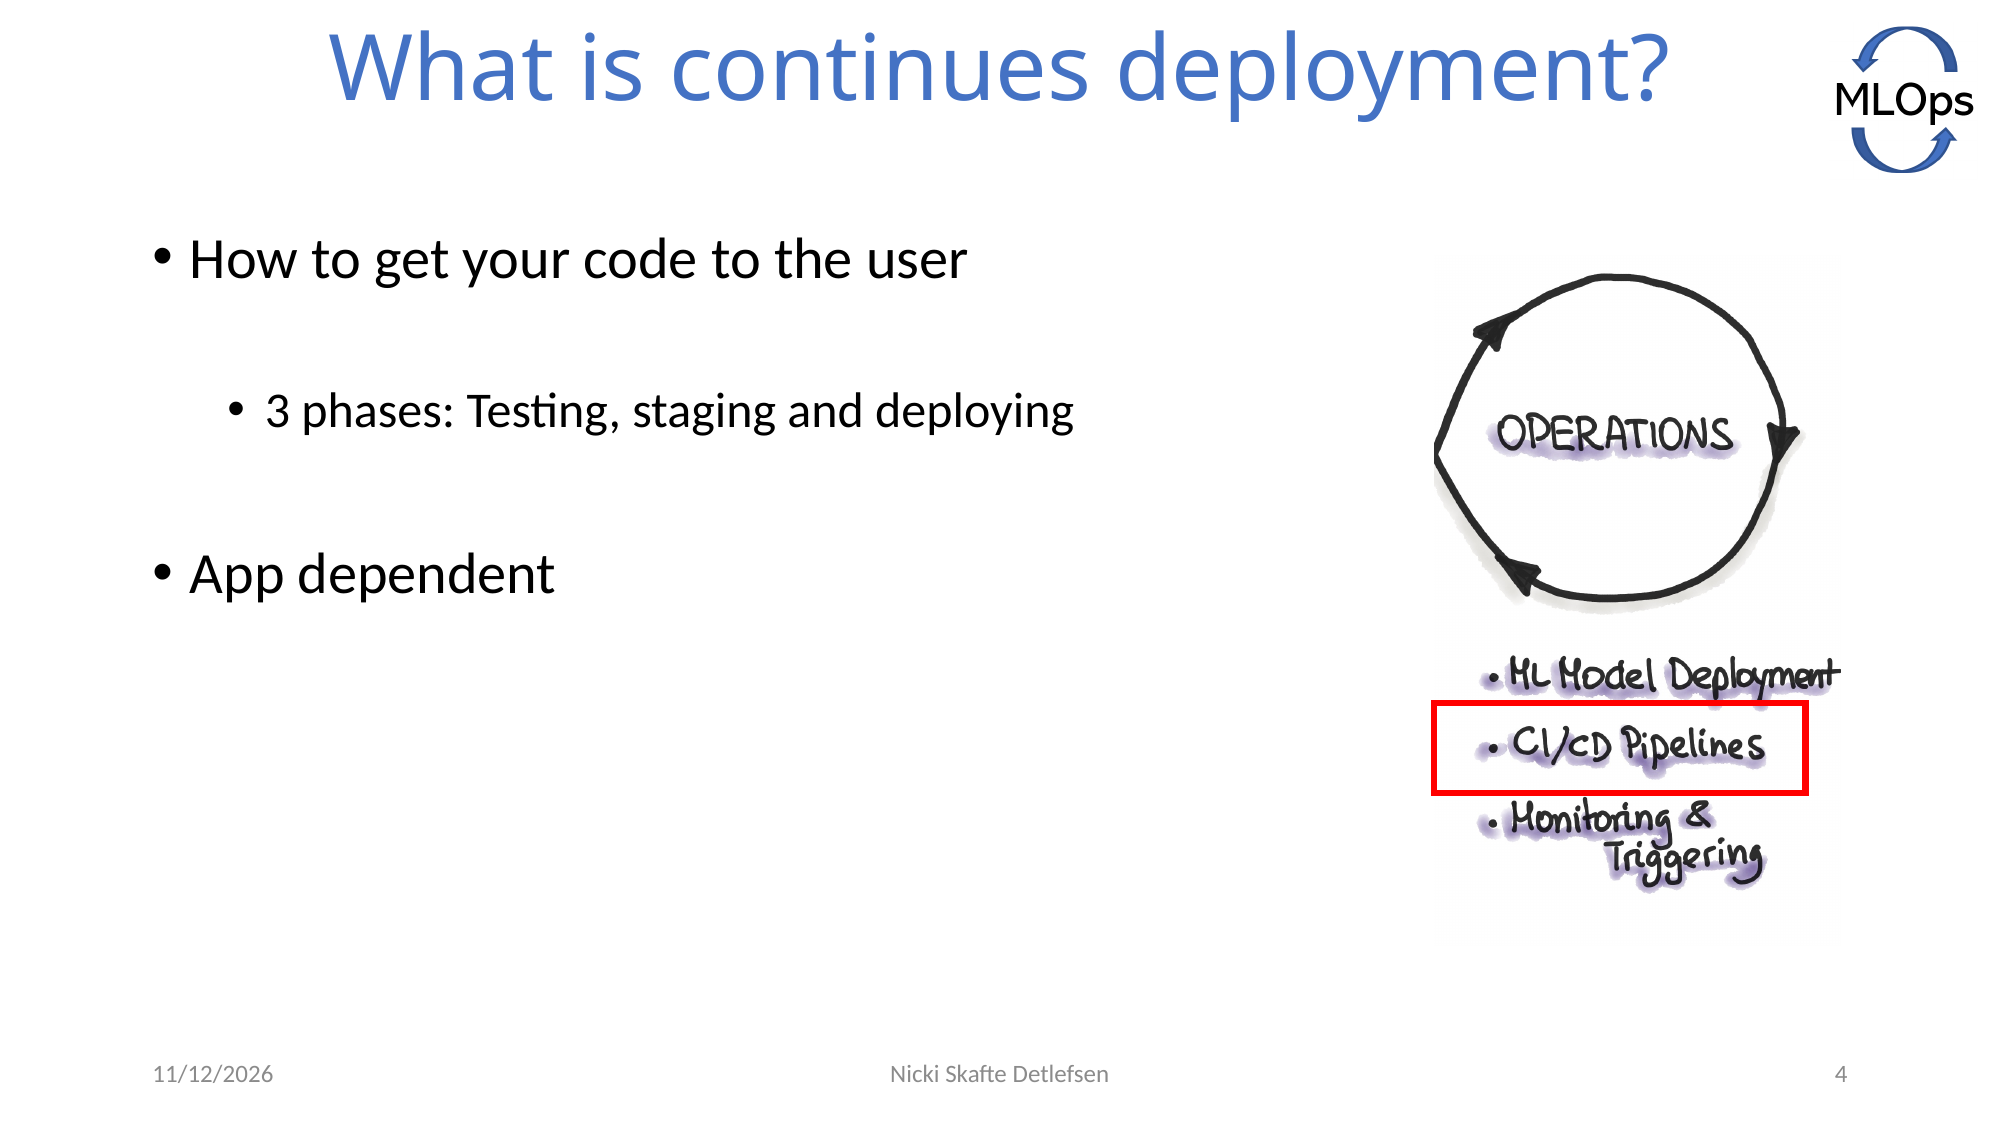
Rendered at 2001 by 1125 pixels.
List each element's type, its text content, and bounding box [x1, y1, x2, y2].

picture [1863, 22, 1978, 180]
slide_number 4 [1412, 1042, 1863, 1103]
footer Nicki Skafte Detlefsen [662, 1042, 1338, 1103]
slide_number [137, 1042, 588, 1103]
list How to get your code to the user 3 phases: Testing, staging and deploying App dependent [137, 220, 1863, 1014]
picture [1433, 255, 1841, 946]
title What is continues deployment? [137, 0, 1863, 180]
